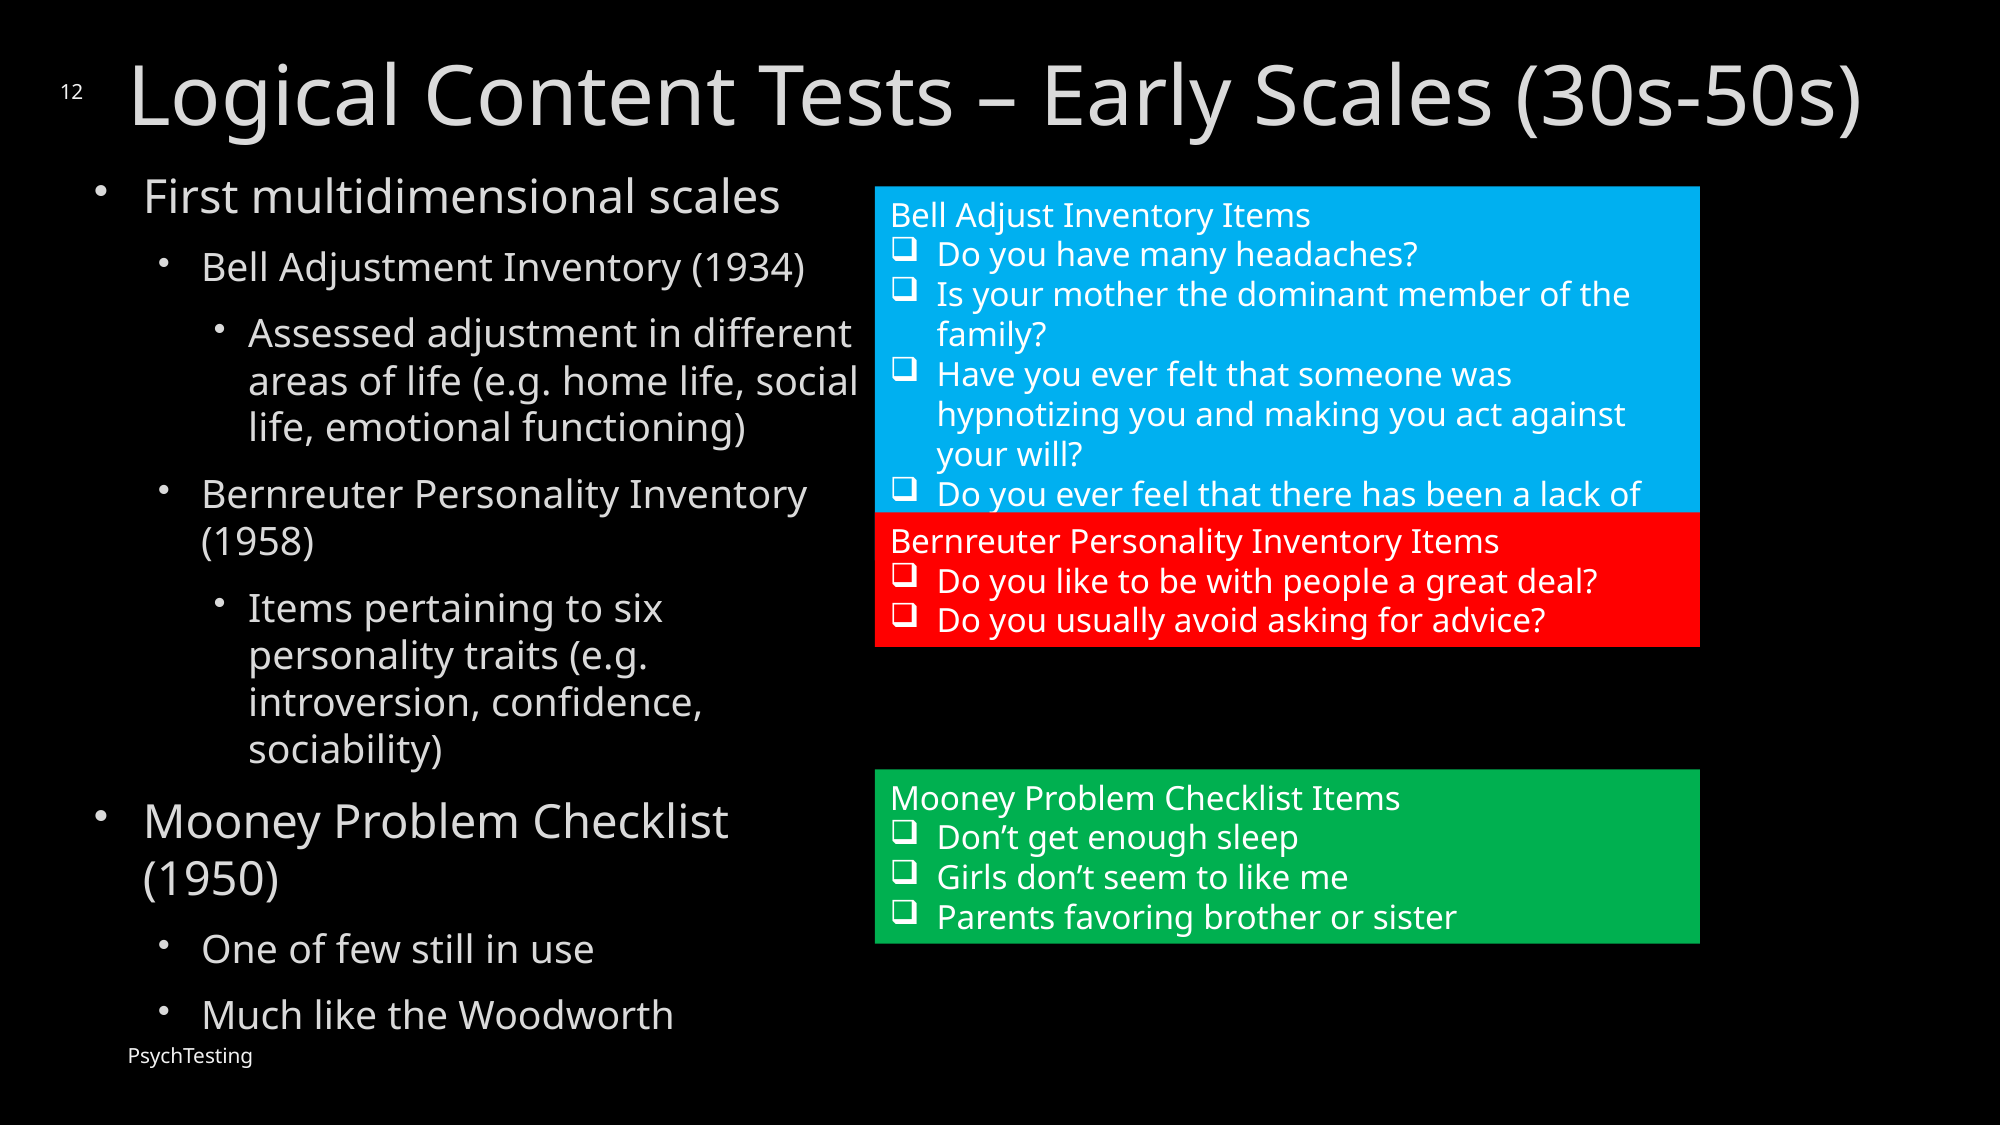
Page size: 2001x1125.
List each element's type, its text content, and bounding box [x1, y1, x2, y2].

text_box Bernreuter Personality Inventory Items Do you like to be with people a great deal? Do you usually avoid asking for advice? [874, 512, 1700, 647]
text_box Mooney Problem Checklist Items Don’t get enough sleep Girls don’t seem to like me Parents favoring brother or sister [874, 769, 1700, 944]
slide_number 12 [37, 62, 99, 123]
title Logical Content Tests – Early Scales (30s-50s) [112, 29, 1950, 155]
footer PsychTesting [112, 1025, 376, 1085]
text_box Bell Adjust Inventory Items Do you have many headaches? Is your mother the dominant member of the family? Have you ever felt that someone was hypnotizing you and making you act against your will? Do you ever feel that there has been a lack of real affection and love in your home. [874, 186, 1700, 512]
list First multidimensional scales Bell Adjustment Inventory (1934) Assessed adjustment in different areas of life (e.g. home life, social life, emotional functioning) Bernreuter Personality Inventory (1958) Items pertaining to six personality traits (e.g. introversion, confidence, sociability) Mooney Problem Checklist (1950) One of few still in use Much like the Woodworth [75, 158, 888, 1047]
